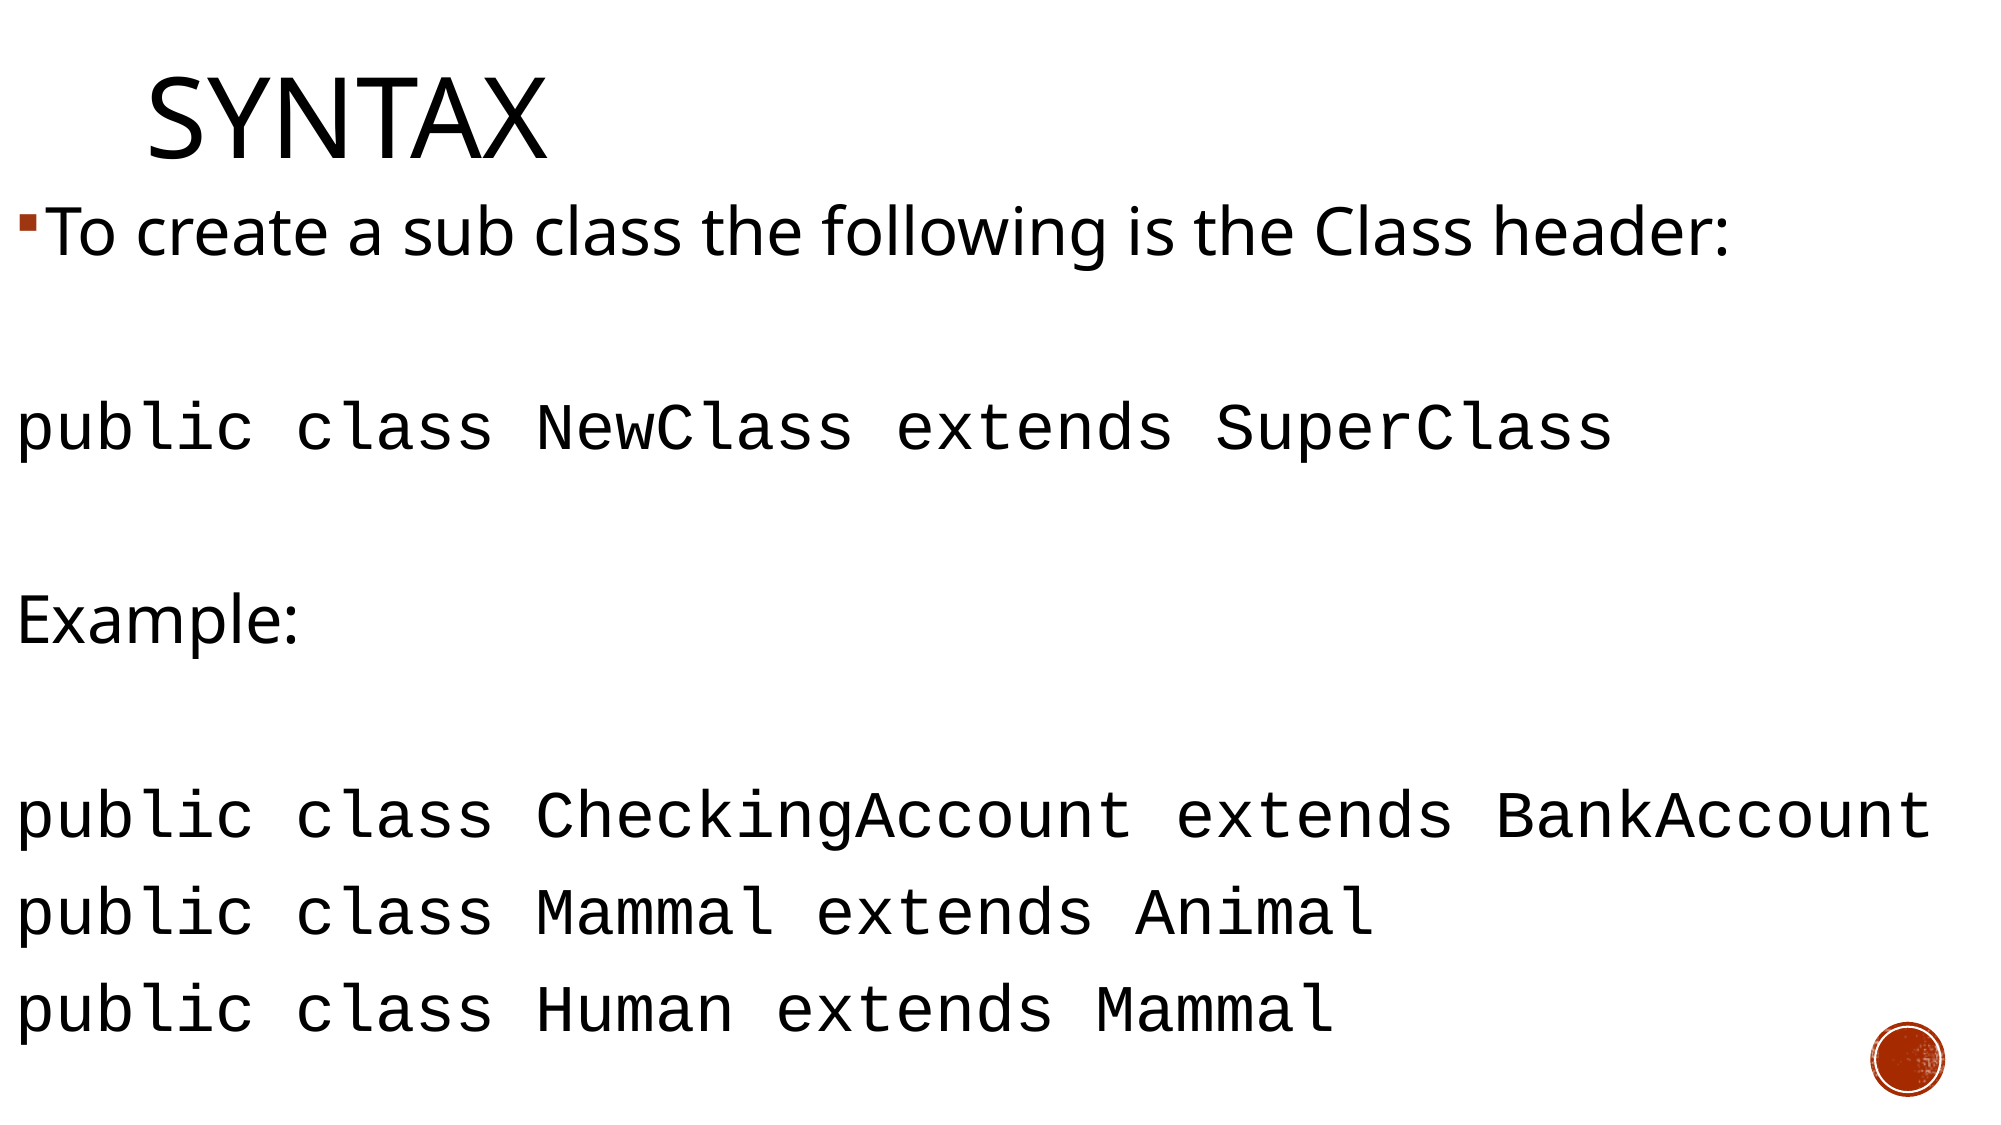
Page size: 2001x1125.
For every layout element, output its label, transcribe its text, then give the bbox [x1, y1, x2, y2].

list To create a sub class the following is the Class header: public class NewClass extends SuperClass Example: public class CheckingAccount extends BankAccount public class Mammal extends Animal public class Human extends Mammal [0, 190, 1962, 1069]
title Syntax [130, 0, 1781, 190]
